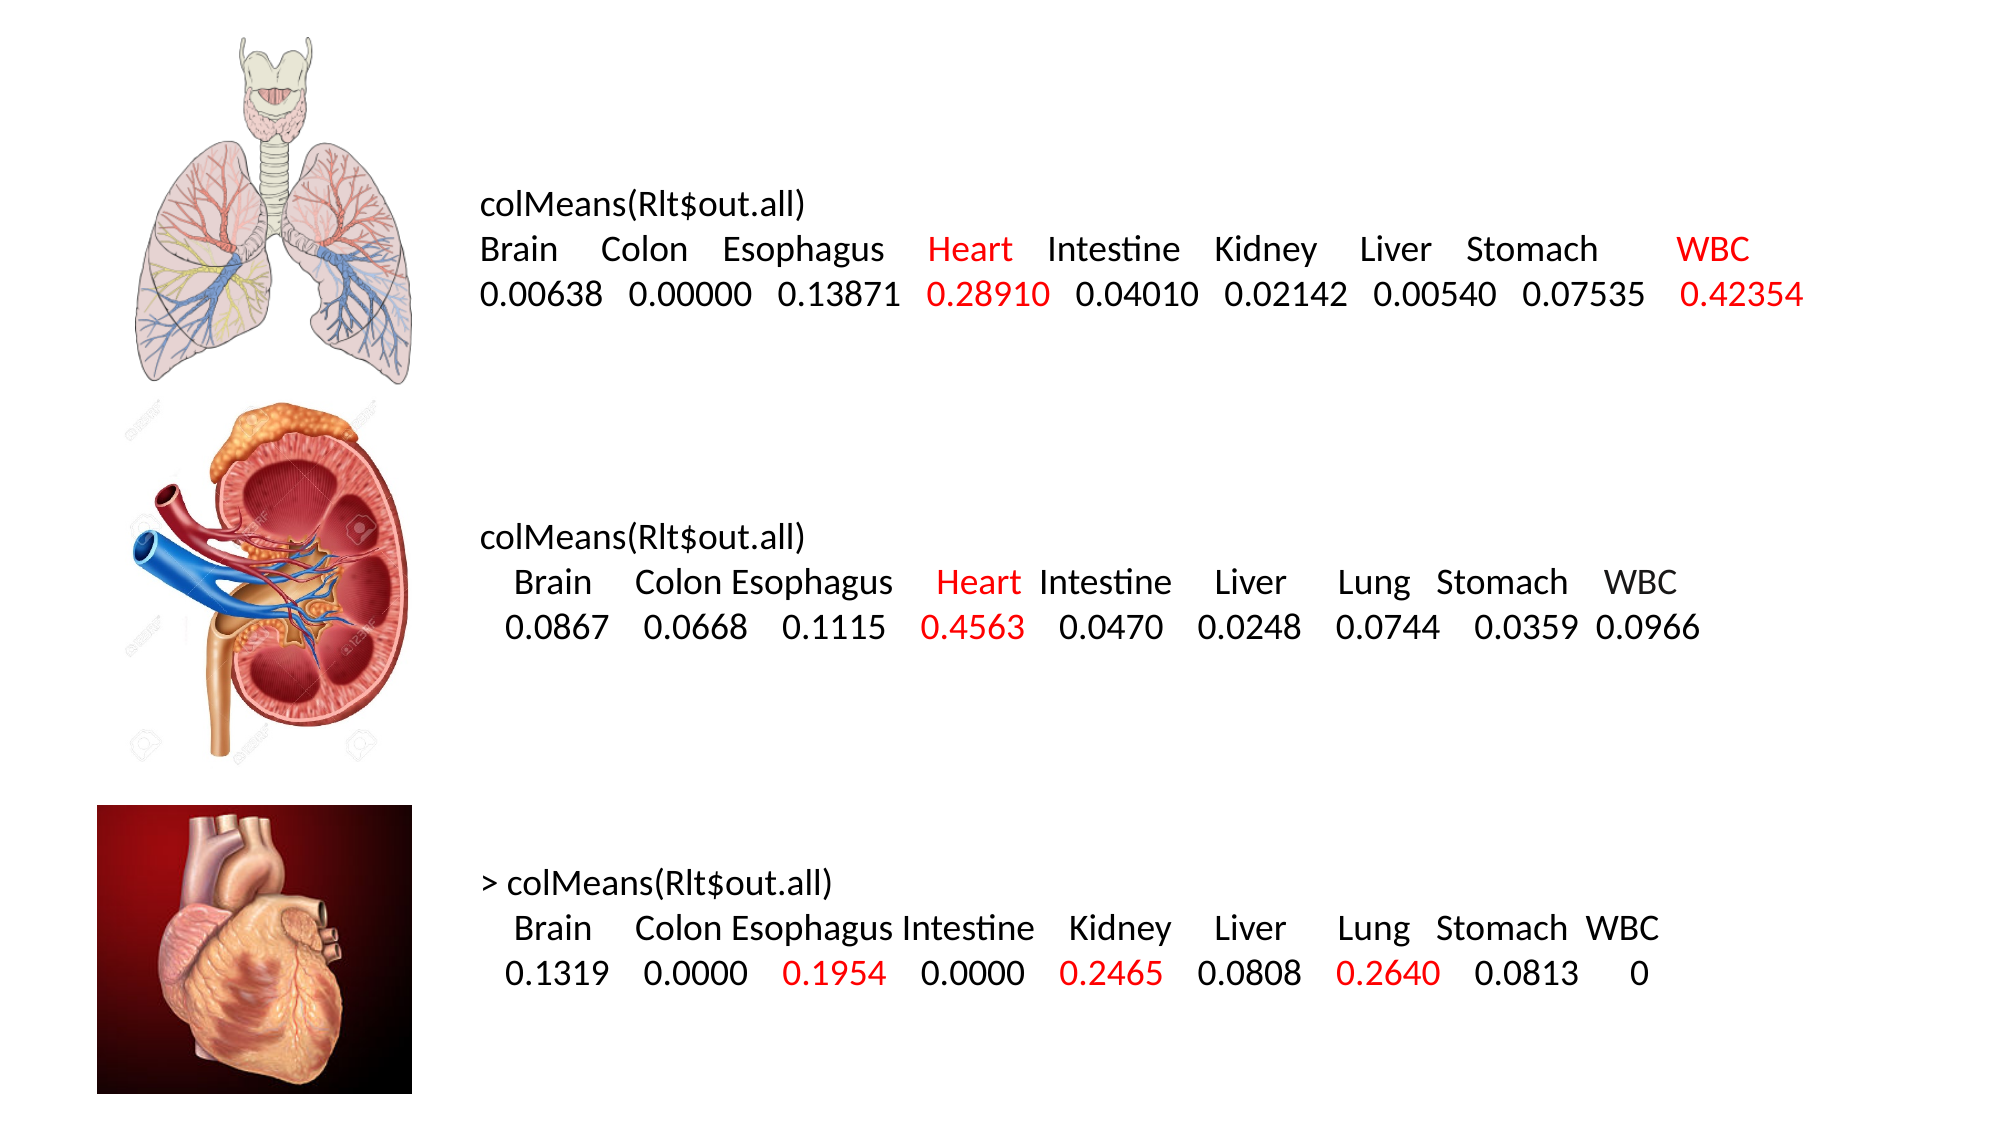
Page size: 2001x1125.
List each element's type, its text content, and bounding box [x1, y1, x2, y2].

picture [114, 37, 433, 772]
text_box colMeans(Rlt$out.all) Brain Colon Esophagus Heart Intestine Liver Lung Stomach WBC 0.0867 0.0668 0.1115 0.4563 0.0470 0.0248 0.0744 0.0359 0.0966 [464, 505, 1804, 655]
text_box > colMeans(Rlt$out.all) Brain Colon Esophagus Intestine Kidney Liver Lung Stomach WBC 0.1319 0.0000 0.1954 0.0000 0.2465 0.0808 0.2640 0.0813 0 [464, 850, 1954, 1001]
picture [97, 805, 412, 1094]
text_box colMeans(Rlt$out.all) Brain Colon Esophagus Heart Intestine Kidney Liver Stomach WBC 0.00638 0.00000 0.13871 0.28910 0.04010 0.02142 0.00540 0.07535 0.42354 [464, 127, 1984, 367]
